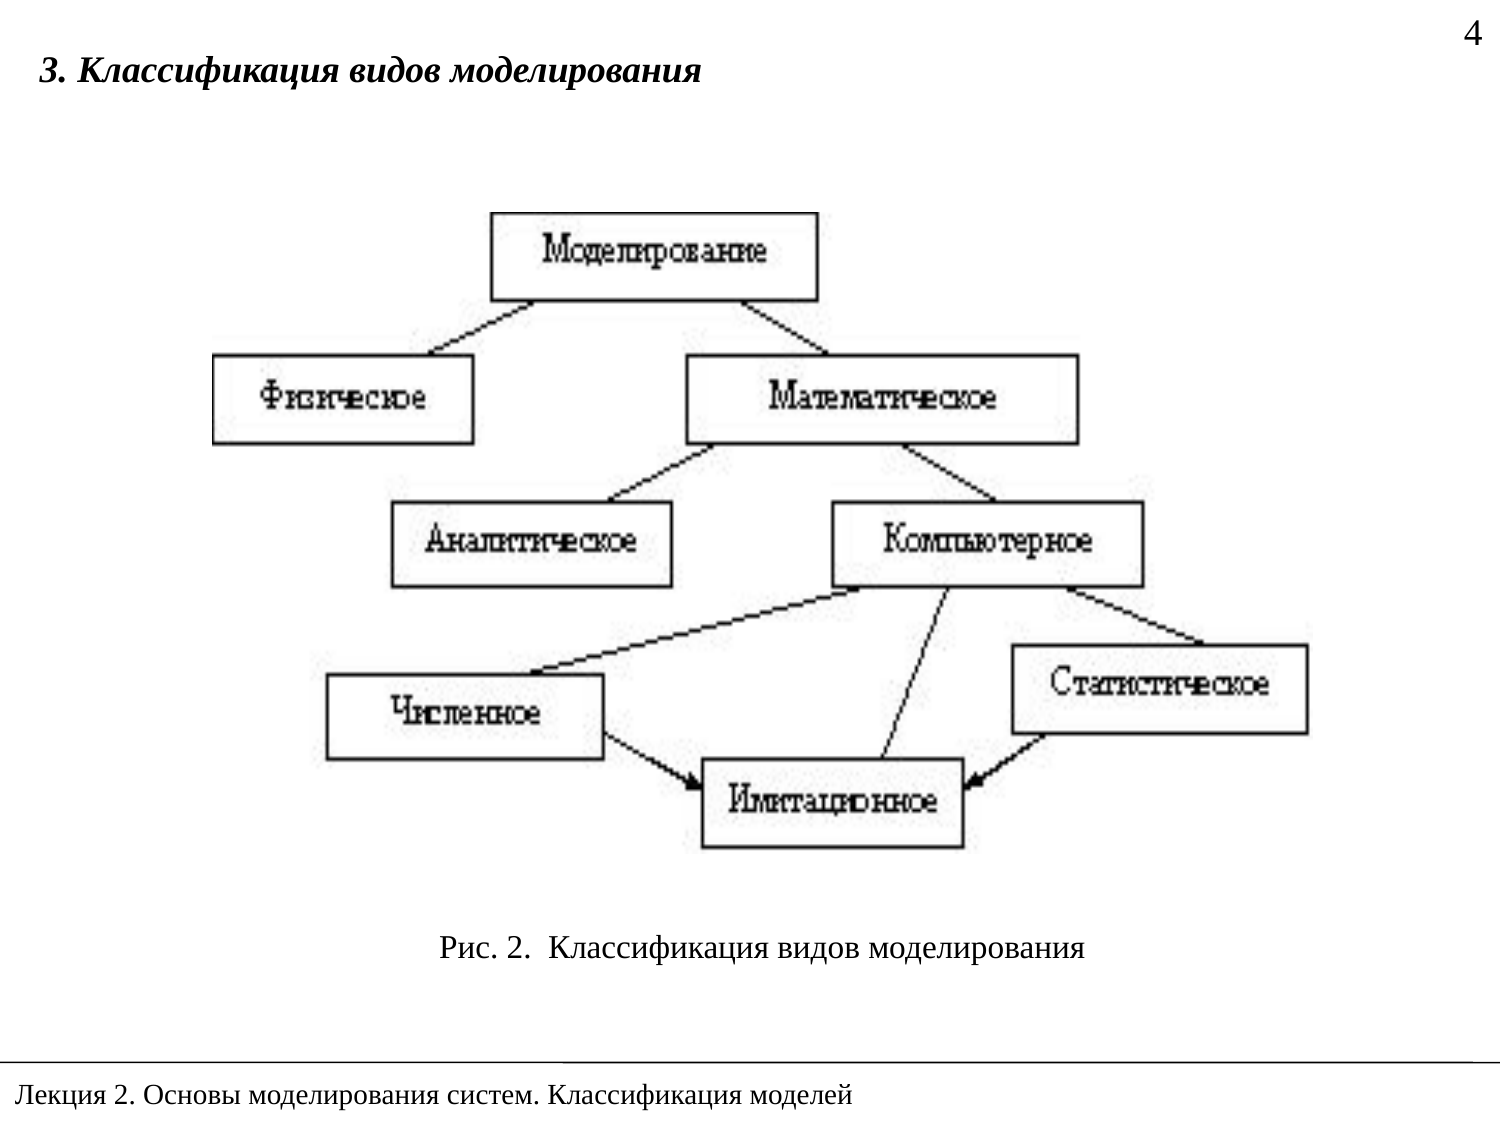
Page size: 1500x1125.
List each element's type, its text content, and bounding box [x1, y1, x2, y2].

text_box 3. Классификация видов моделирования [24, 37, 1472, 98]
text_box 4 [1449, 0, 1498, 60]
text_box Рис. 2. Классификация видов моделирования [424, 917, 1101, 973]
text_box Лекция 2. Основы моделирования систем. Классификация моделей [0, 1067, 1500, 1118]
picture [212, 212, 1313, 855]
